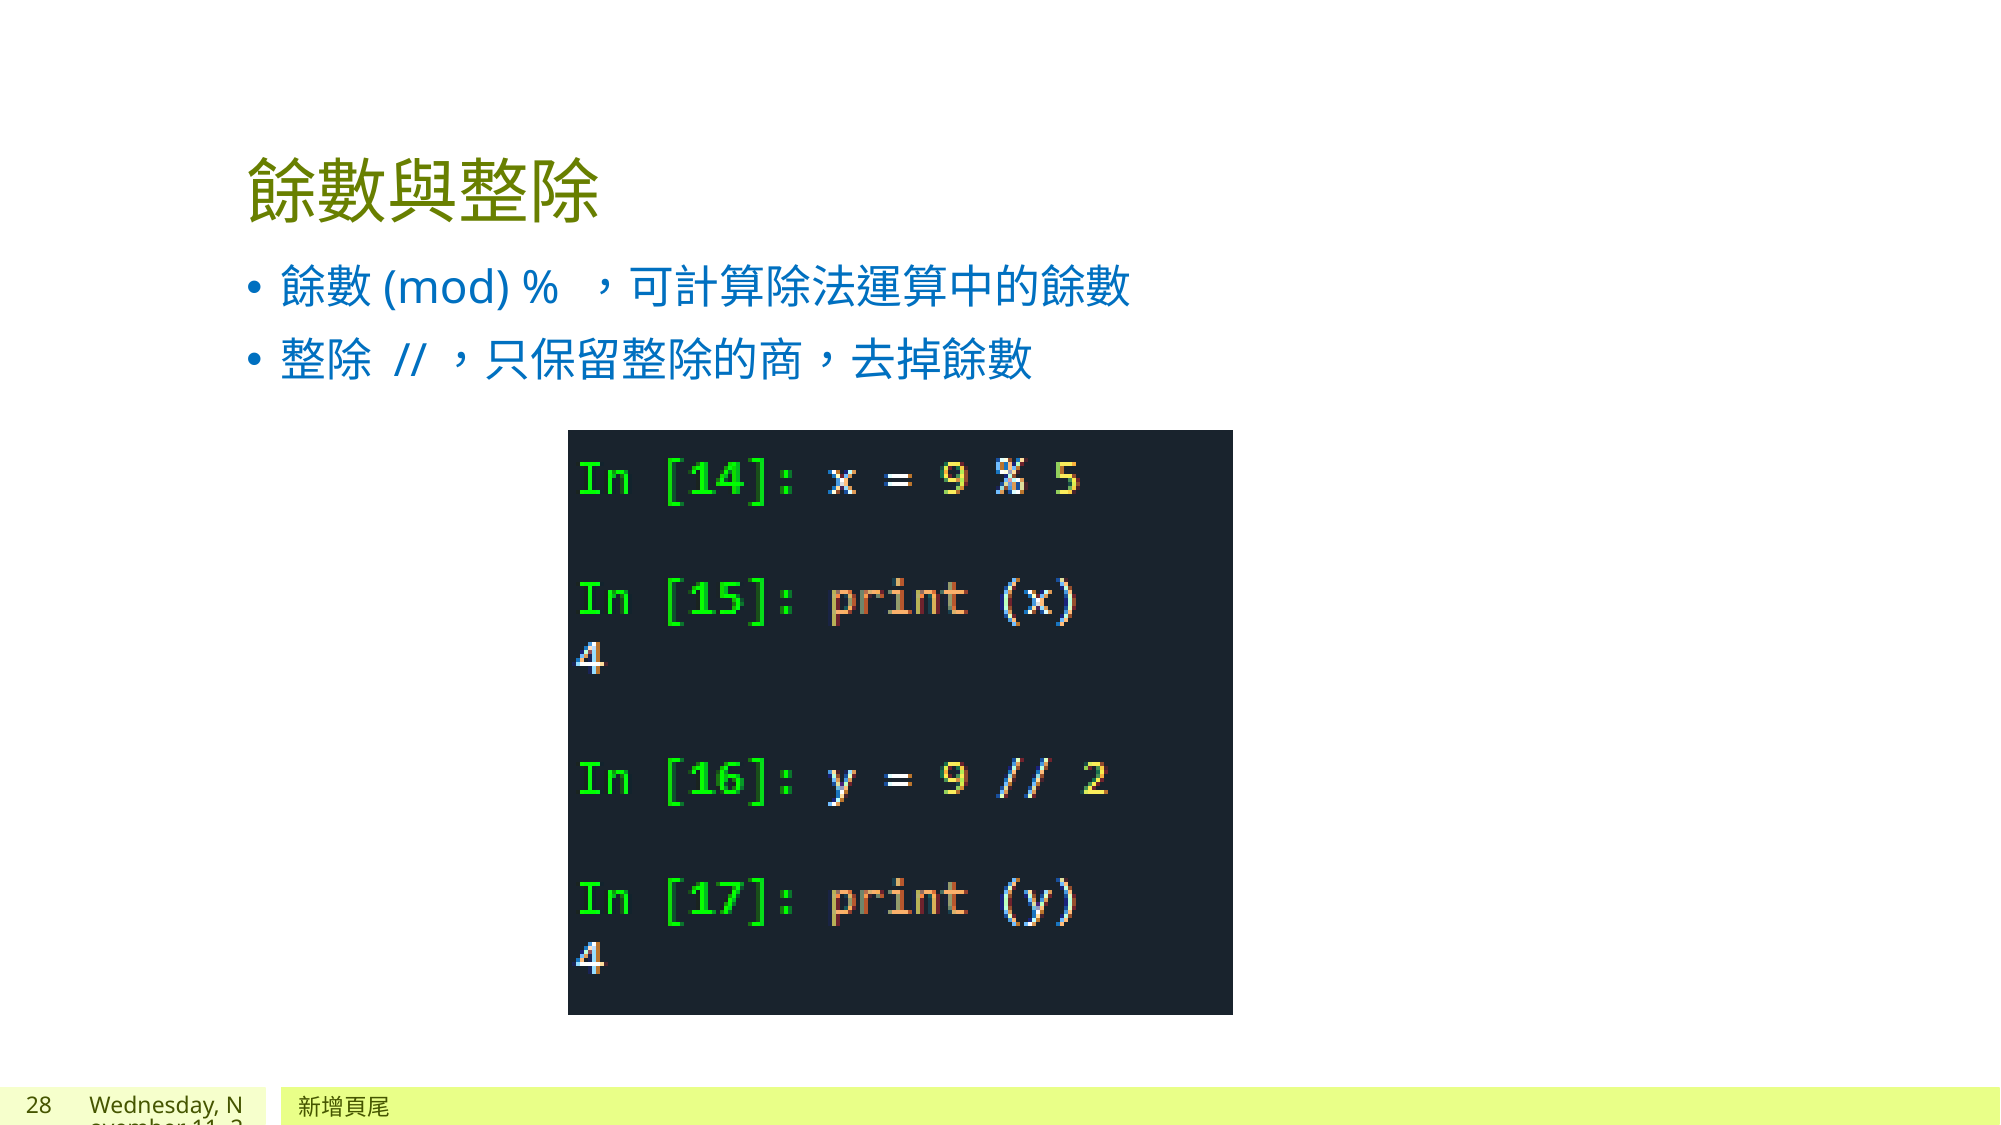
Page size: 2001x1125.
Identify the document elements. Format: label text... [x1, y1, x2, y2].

footer 新增頁尾 [284, 1087, 1785, 1125]
picture [568, 430, 1233, 1015]
title 餘數與整除 [231, 45, 1769, 240]
list 餘數(mod) % ，可計算除法運算中的餘數 整除 //，只保留整除的商，去掉餘數 [231, 256, 1769, 1015]
slide_number 28 [0, 1087, 68, 1125]
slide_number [74, 1087, 269, 1125]
